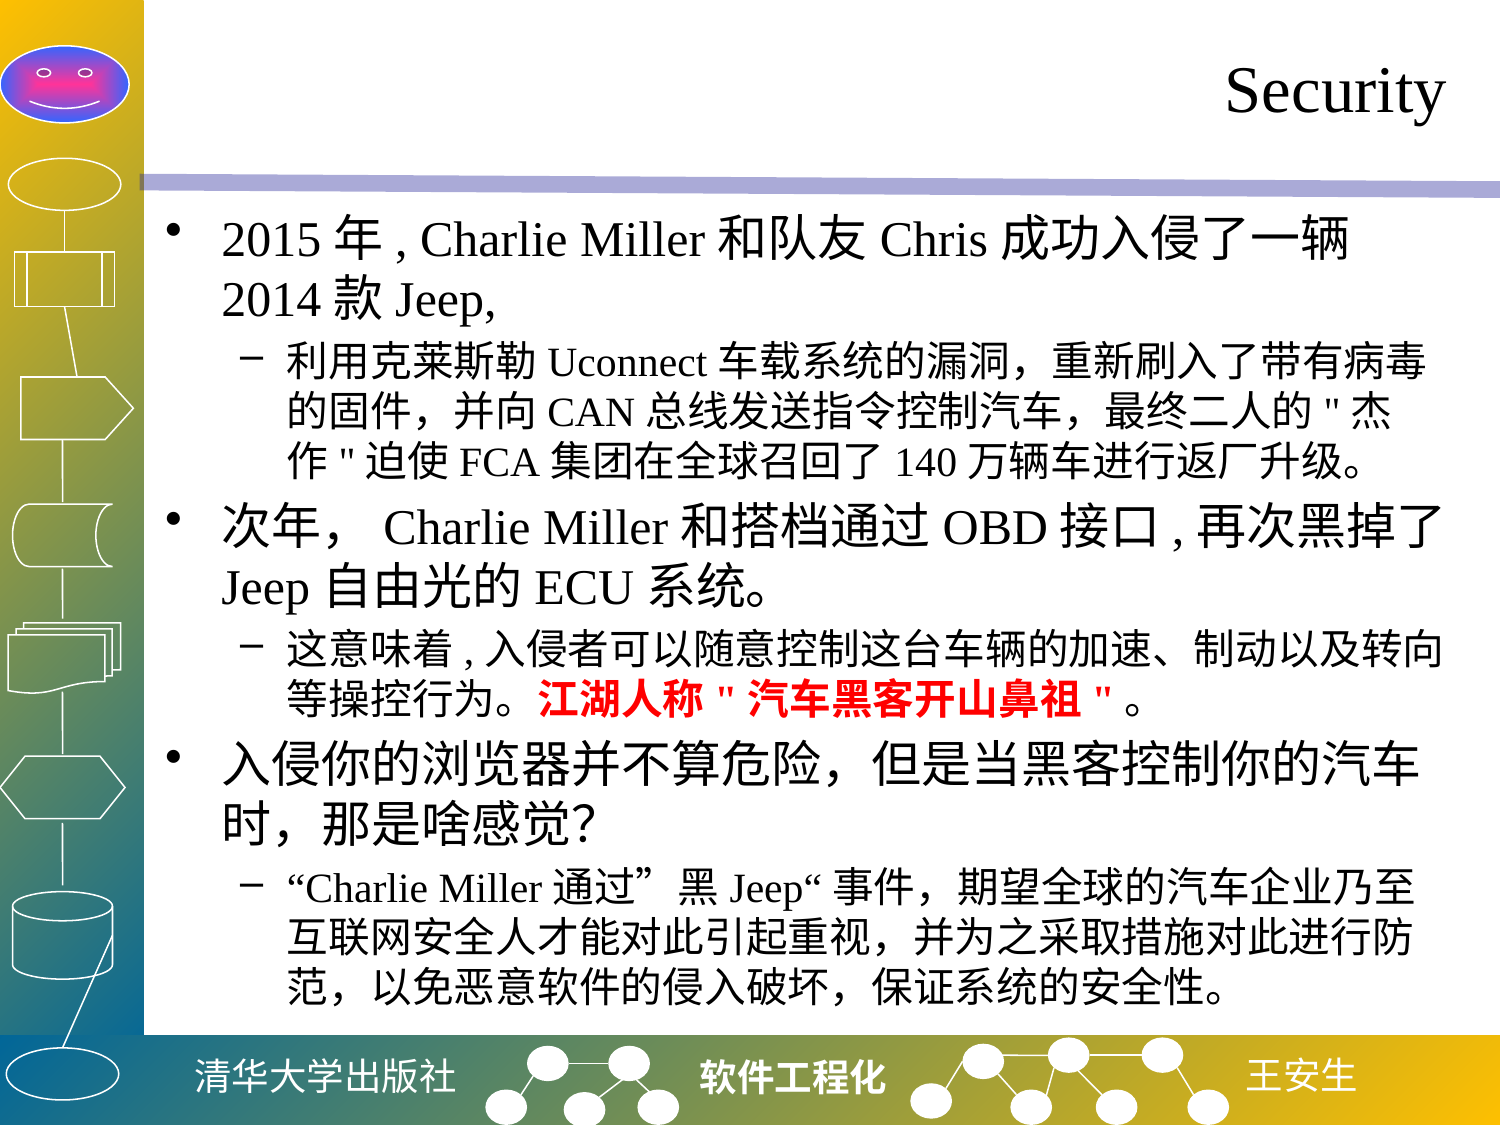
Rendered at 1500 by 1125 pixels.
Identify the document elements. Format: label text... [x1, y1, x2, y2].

list 2015年, Charlie Miller和队友Chris成功入侵了一辆2014款Jeep, 利用克莱斯勒Uconnect车载系统的漏洞，重新刷入了带有病毒的固件，并向CAN总线发送指令控制汽车，最终二人的"杰作"迫使FCA集团在全球召回了140万辆车进行返厂升级。 次年，Charlie Miller和搭档通过OBD接口,再次黑掉了Jeep自由光的ECU系统。 这意味着,入侵者可以随意控制这台车辆的加速、制动以及转向等操控行为。江湖人称"汽车黑客开山鼻祖"。 入侵你的浏览器并不算危险，但是当黑客控制你的汽车时，那是啥感觉？ “Charlie Miller通过”黑Jeep“事件，期望全球的汽车企业乃至互联网安全人才能对此引起重视，并为之采取措施对此进行防范，以免恶意软件的侵入破坏，保证系统的安全性。 [149, 198, 1463, 1003]
title Security [187, 24, 1463, 147]
